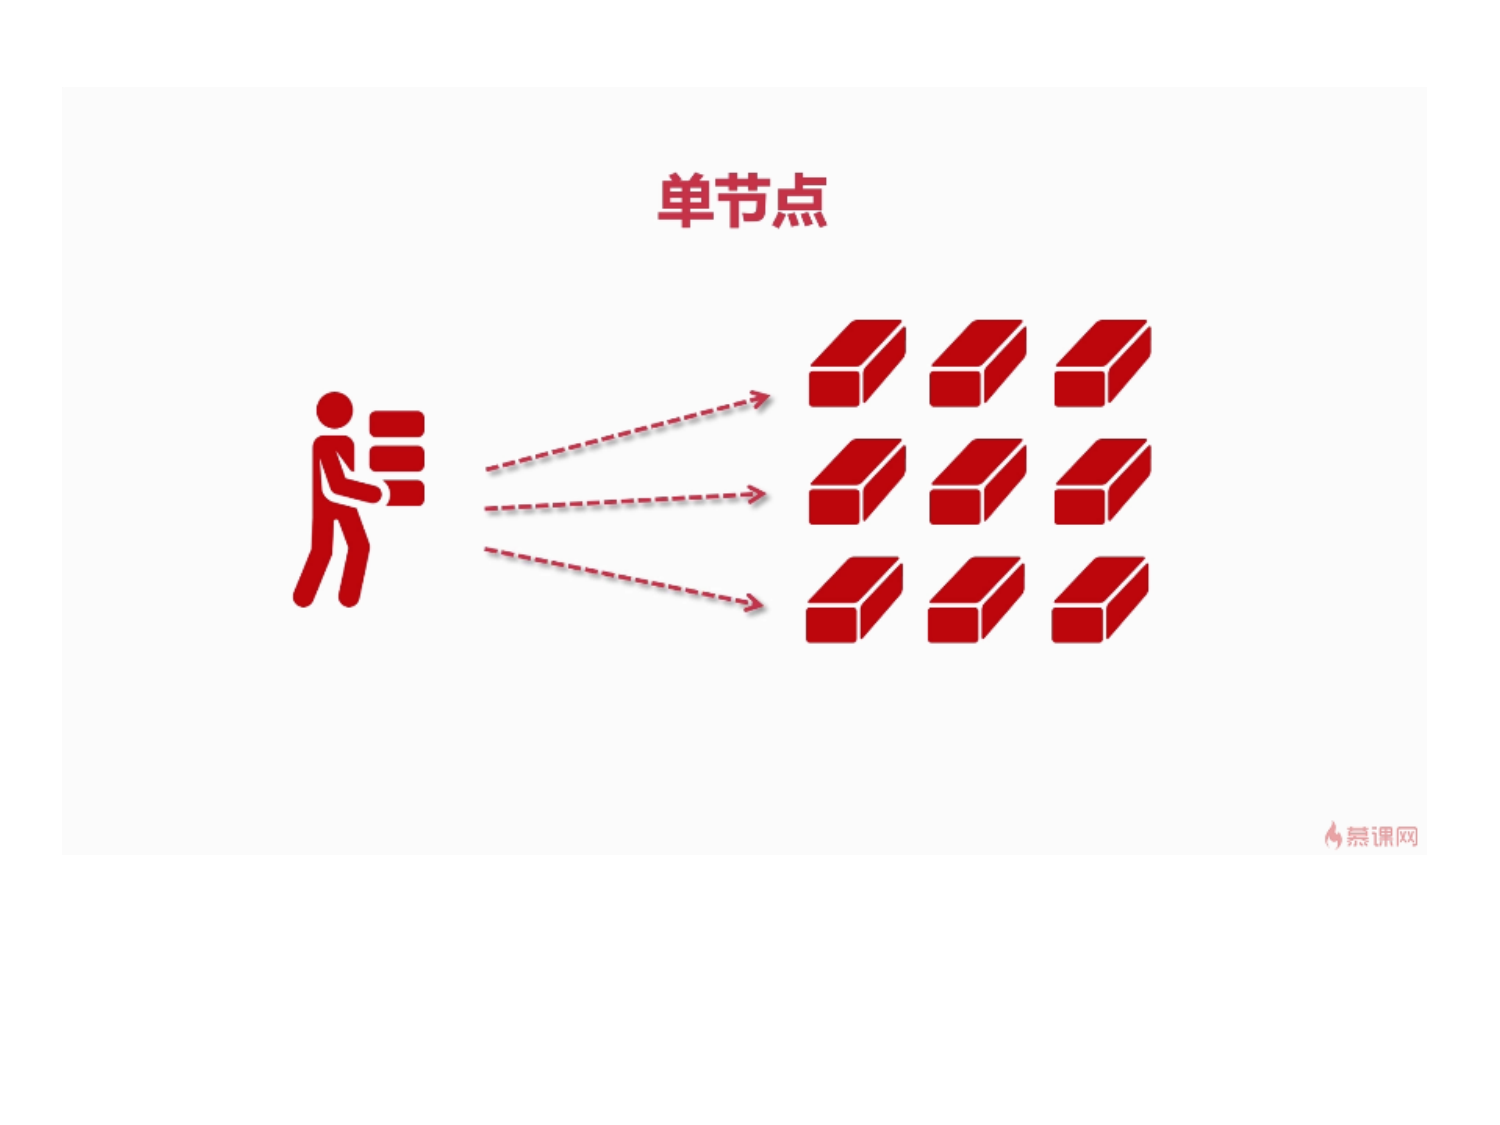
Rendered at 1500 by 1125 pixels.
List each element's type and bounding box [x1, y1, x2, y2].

picture [62, 87, 1427, 855]
